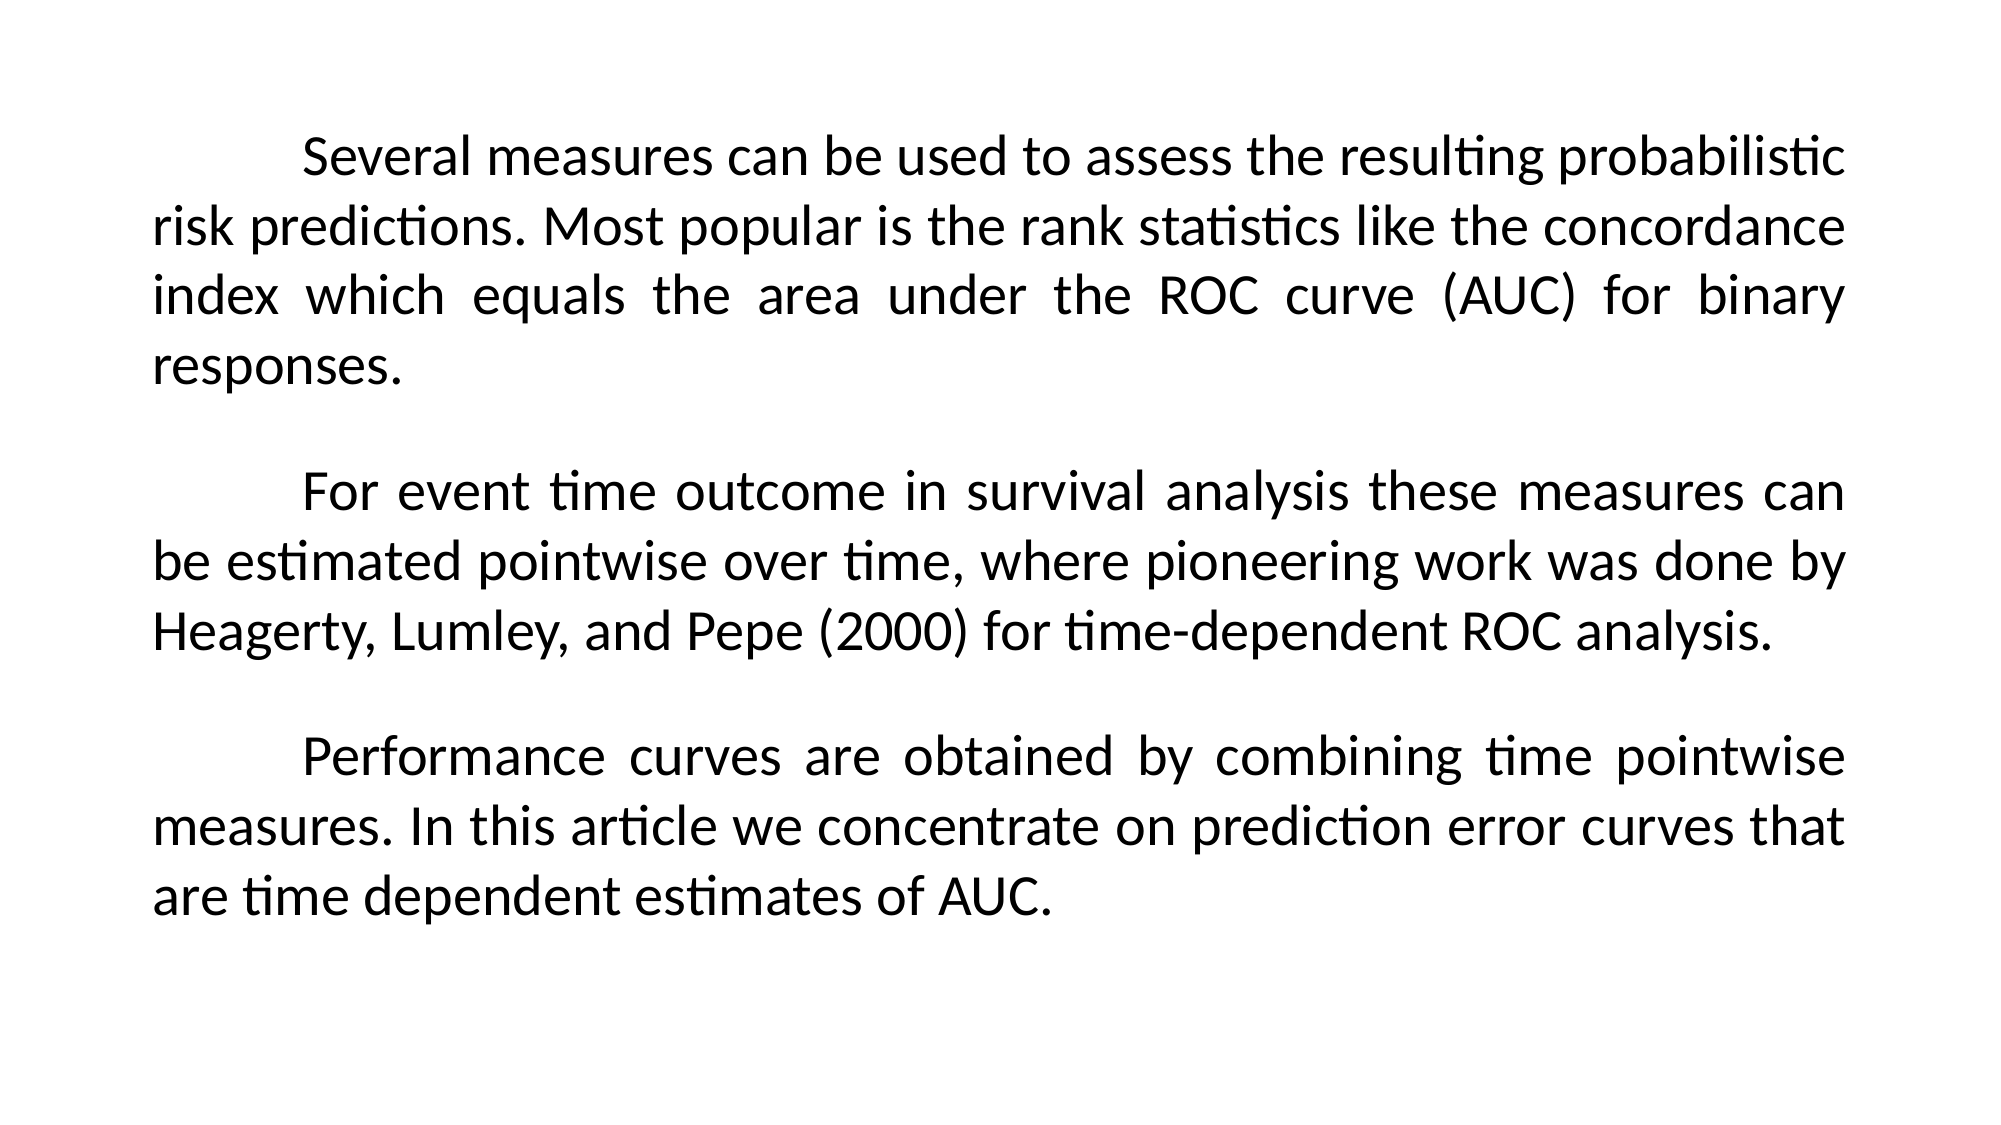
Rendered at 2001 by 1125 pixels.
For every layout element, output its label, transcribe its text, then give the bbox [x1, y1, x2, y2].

list Several measures can be used to assess the resulting probabilistic risk predictions. Most popular is the rank statistics like the concordance index which equals the area under the ROC curve (AUC) for binary responses. For event time outcome in survival analysis these measures can be estimated pointwise over time, where pioneering work was done by Heagerty, Lumley, and Pepe (2000) for time-dependent ROC analysis. Performance curves are obtained by combining time pointwise measures. In this article we concentrate on prediction error curves that are time dependent estimates of AUC. [137, 109, 1863, 1108]
